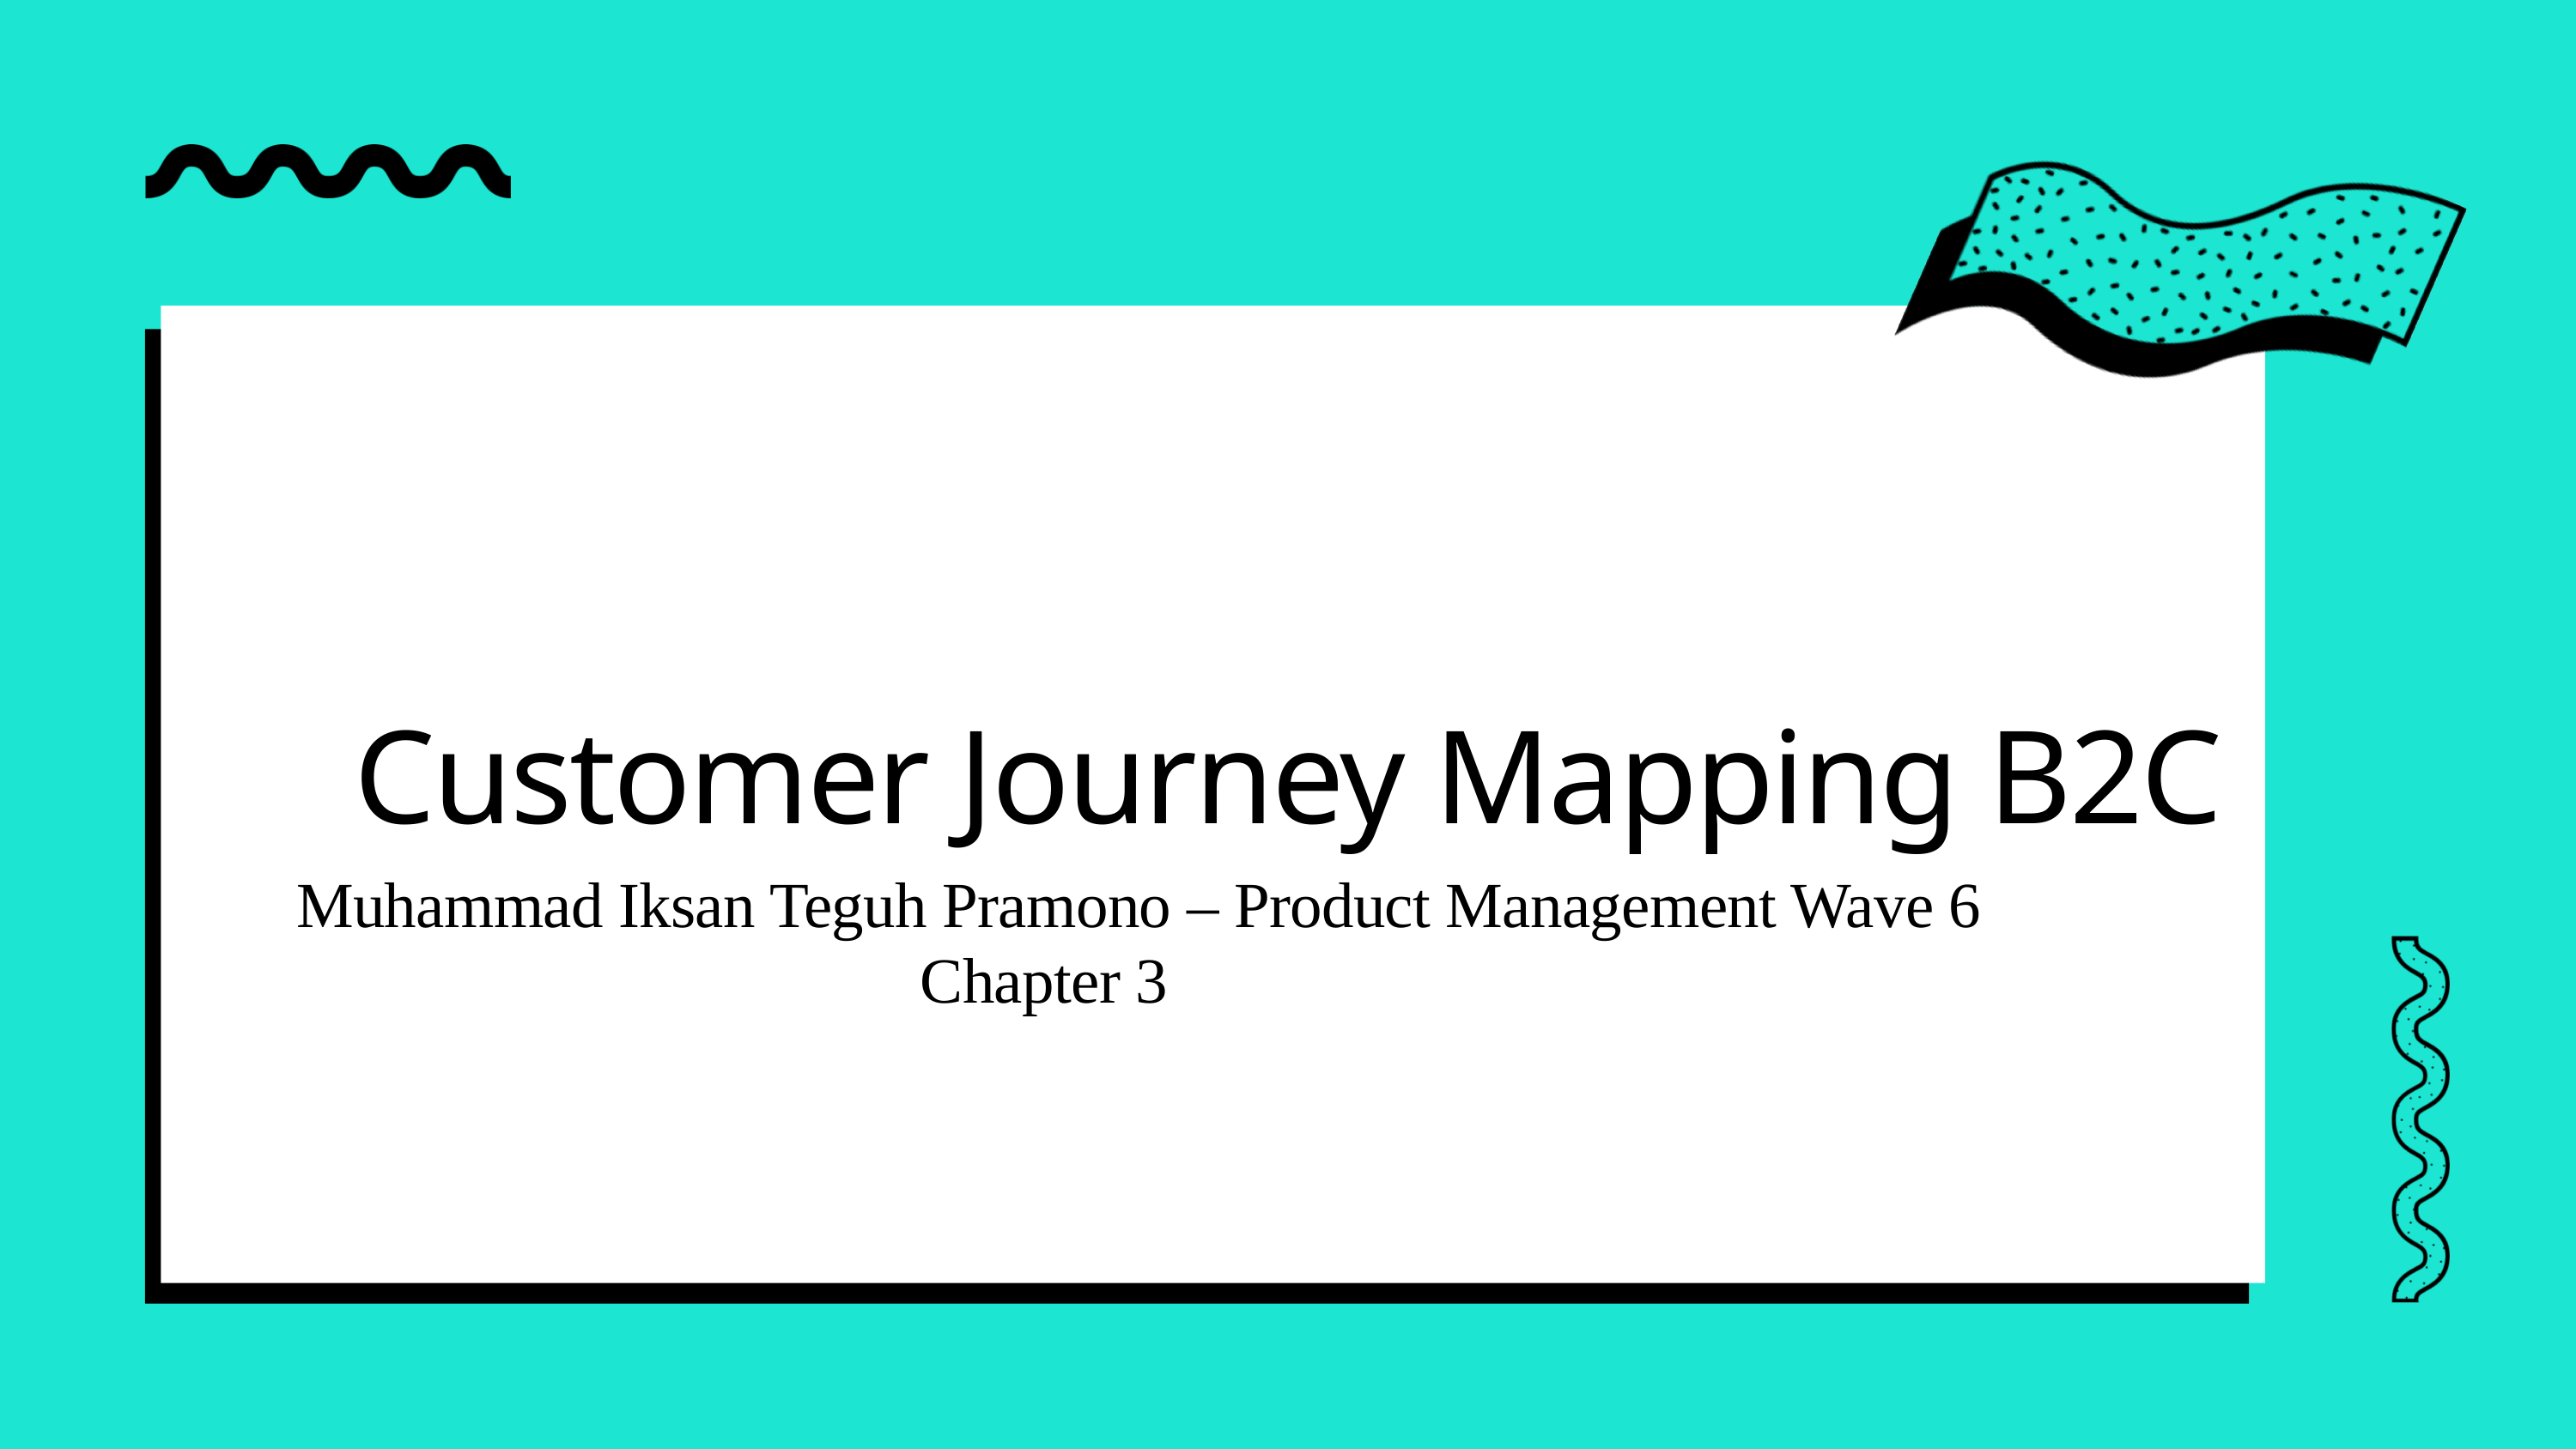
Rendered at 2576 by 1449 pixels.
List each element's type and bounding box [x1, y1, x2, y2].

text_box [144, 1029, 2250, 1304]
text_box [144, 329, 161, 595]
picture [2236, 936, 2576, 1304]
text_box [161, 306, 2265, 1283]
text_box [106, 595, 2228, 1020]
picture [1895, 20, 2466, 524]
picture [144, 144, 513, 198]
